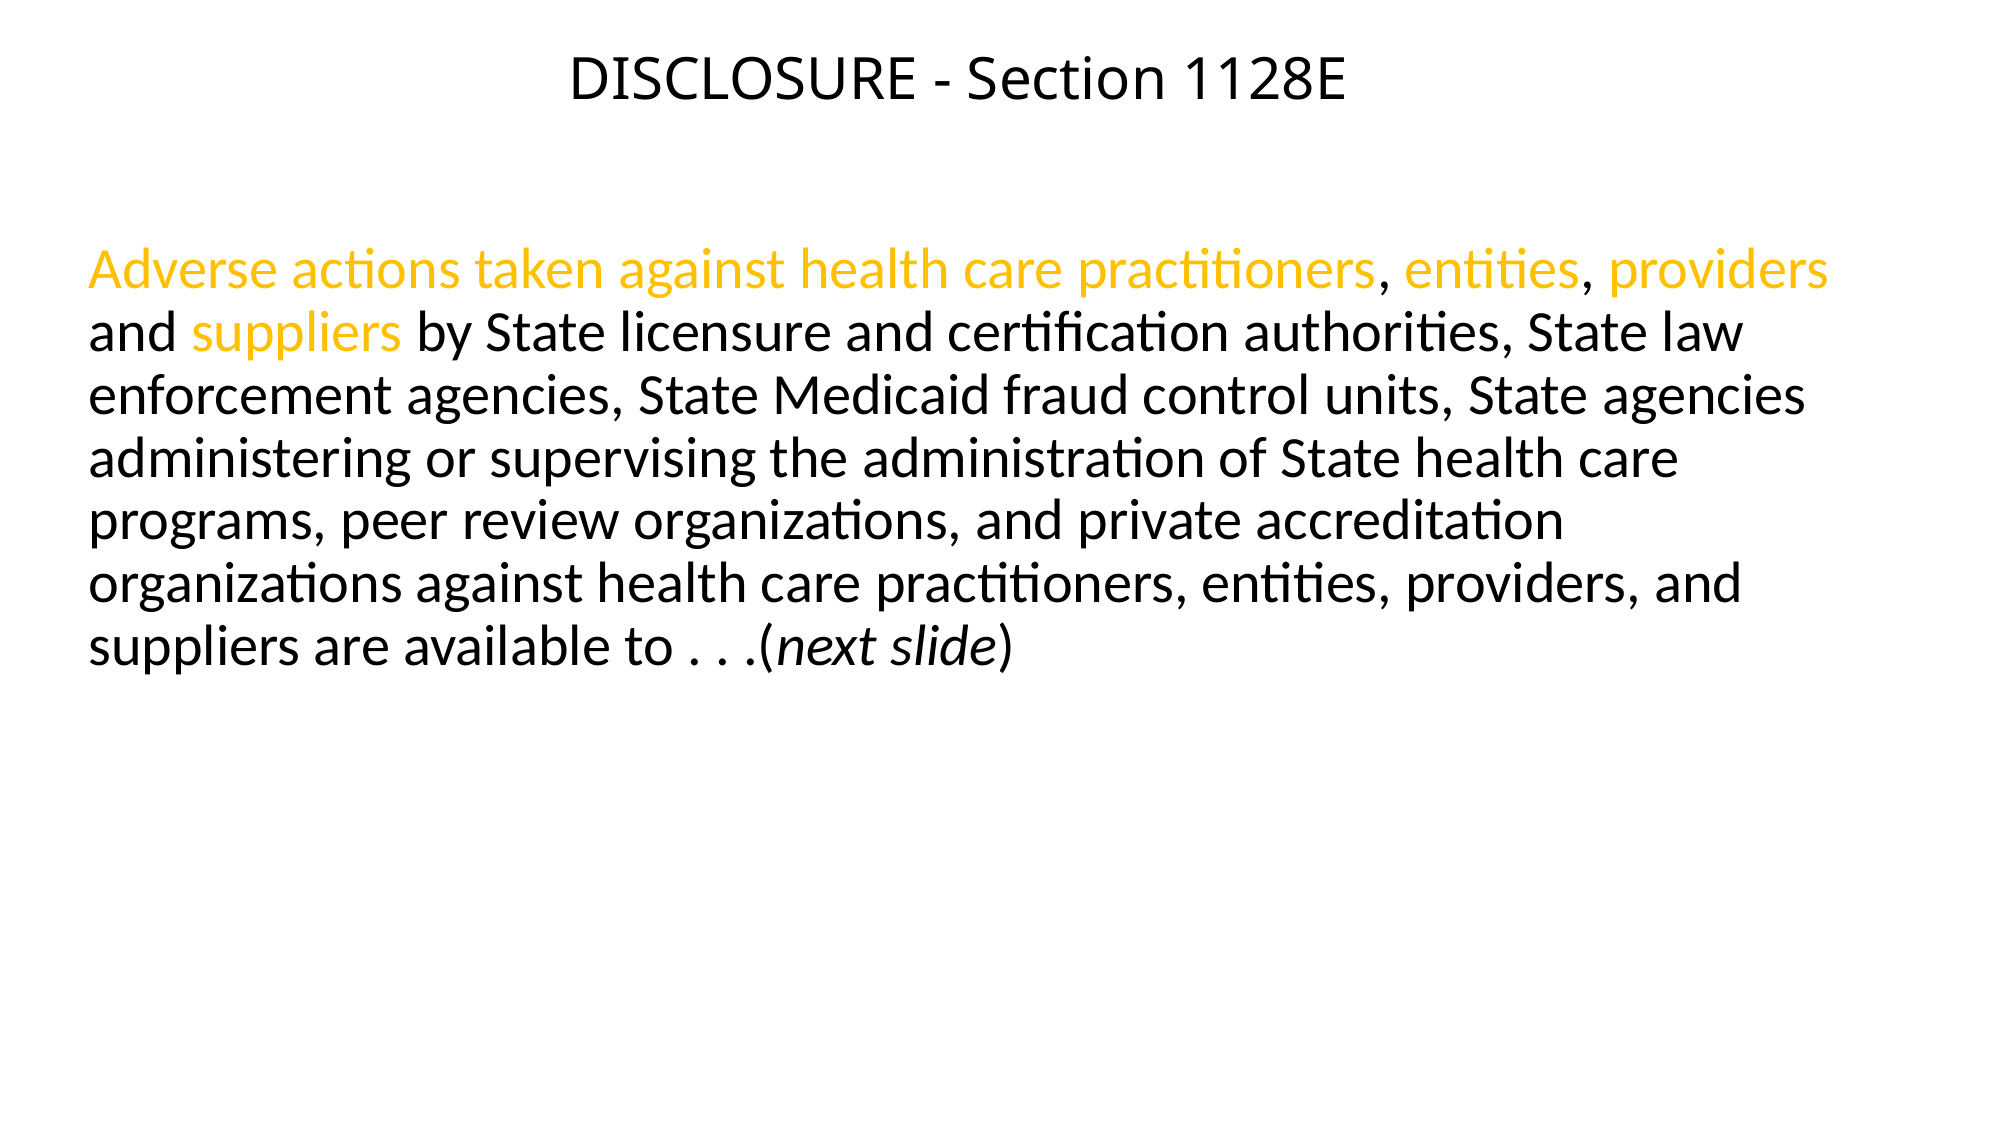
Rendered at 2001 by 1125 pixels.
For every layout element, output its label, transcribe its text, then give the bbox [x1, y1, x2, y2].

list Adverse actions taken against health care practitioners, entities, providers and suppliers by State licensure and certification authorities, State law enforcement agencies, State Medicaid fraud control units, State agencies administering or supervising the administration of State health care programs, peer review organizations, and private accreditation organizations against health care practitioners, entities, providers, and suppliers are available to . . .(next slide) [73, 230, 1889, 1069]
text_box DISCLOSURE - Section 1128E [95, 32, 1821, 130]
